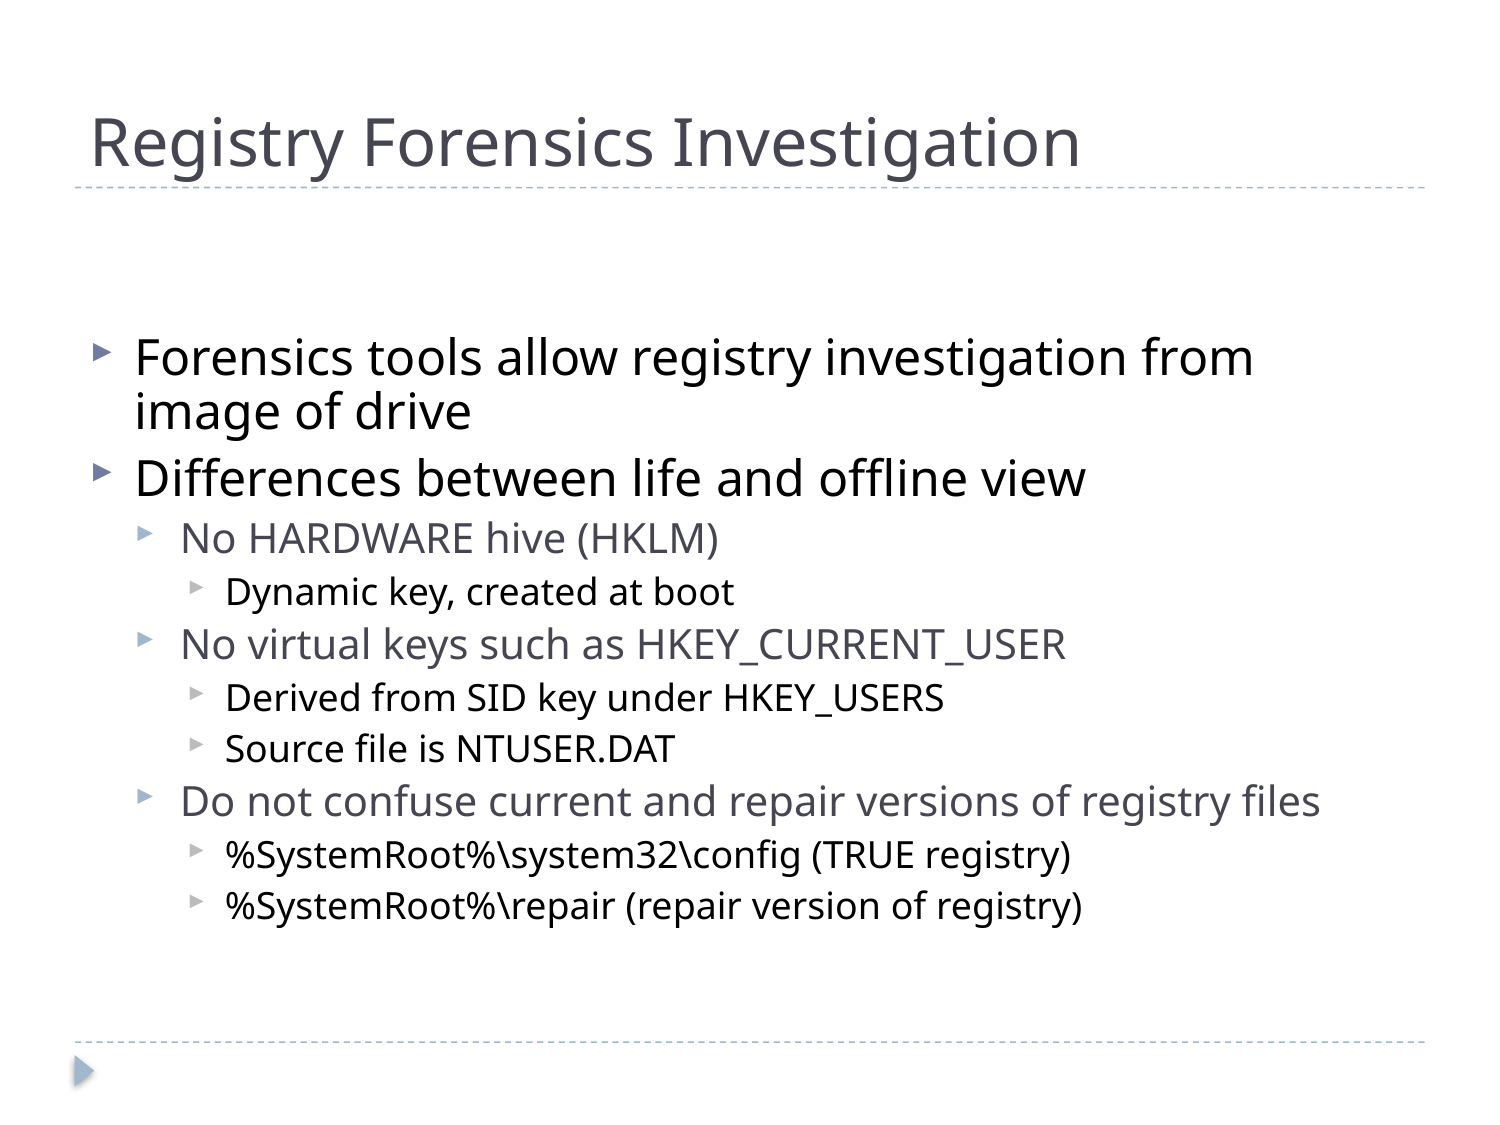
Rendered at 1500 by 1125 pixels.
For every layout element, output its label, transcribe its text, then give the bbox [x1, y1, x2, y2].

list Forensics tools allow registry investigation from image of drive Differences between life and offline view No HARDWARE hive (HKLM) Dynamic key, created at boot No virtual keys such as HKEY_CURRENT_USER Derived from SID key under HKEY_USERS Source file is NTUSER.DAT Do not confuse current and repair versions of registry files %SystemRoot%\system32\config (TRUE registry) %SystemRoot%\repair (repair version of registry) [75, 324, 1425, 999]
title Registry Forensics Investigation [75, 24, 1425, 188]
